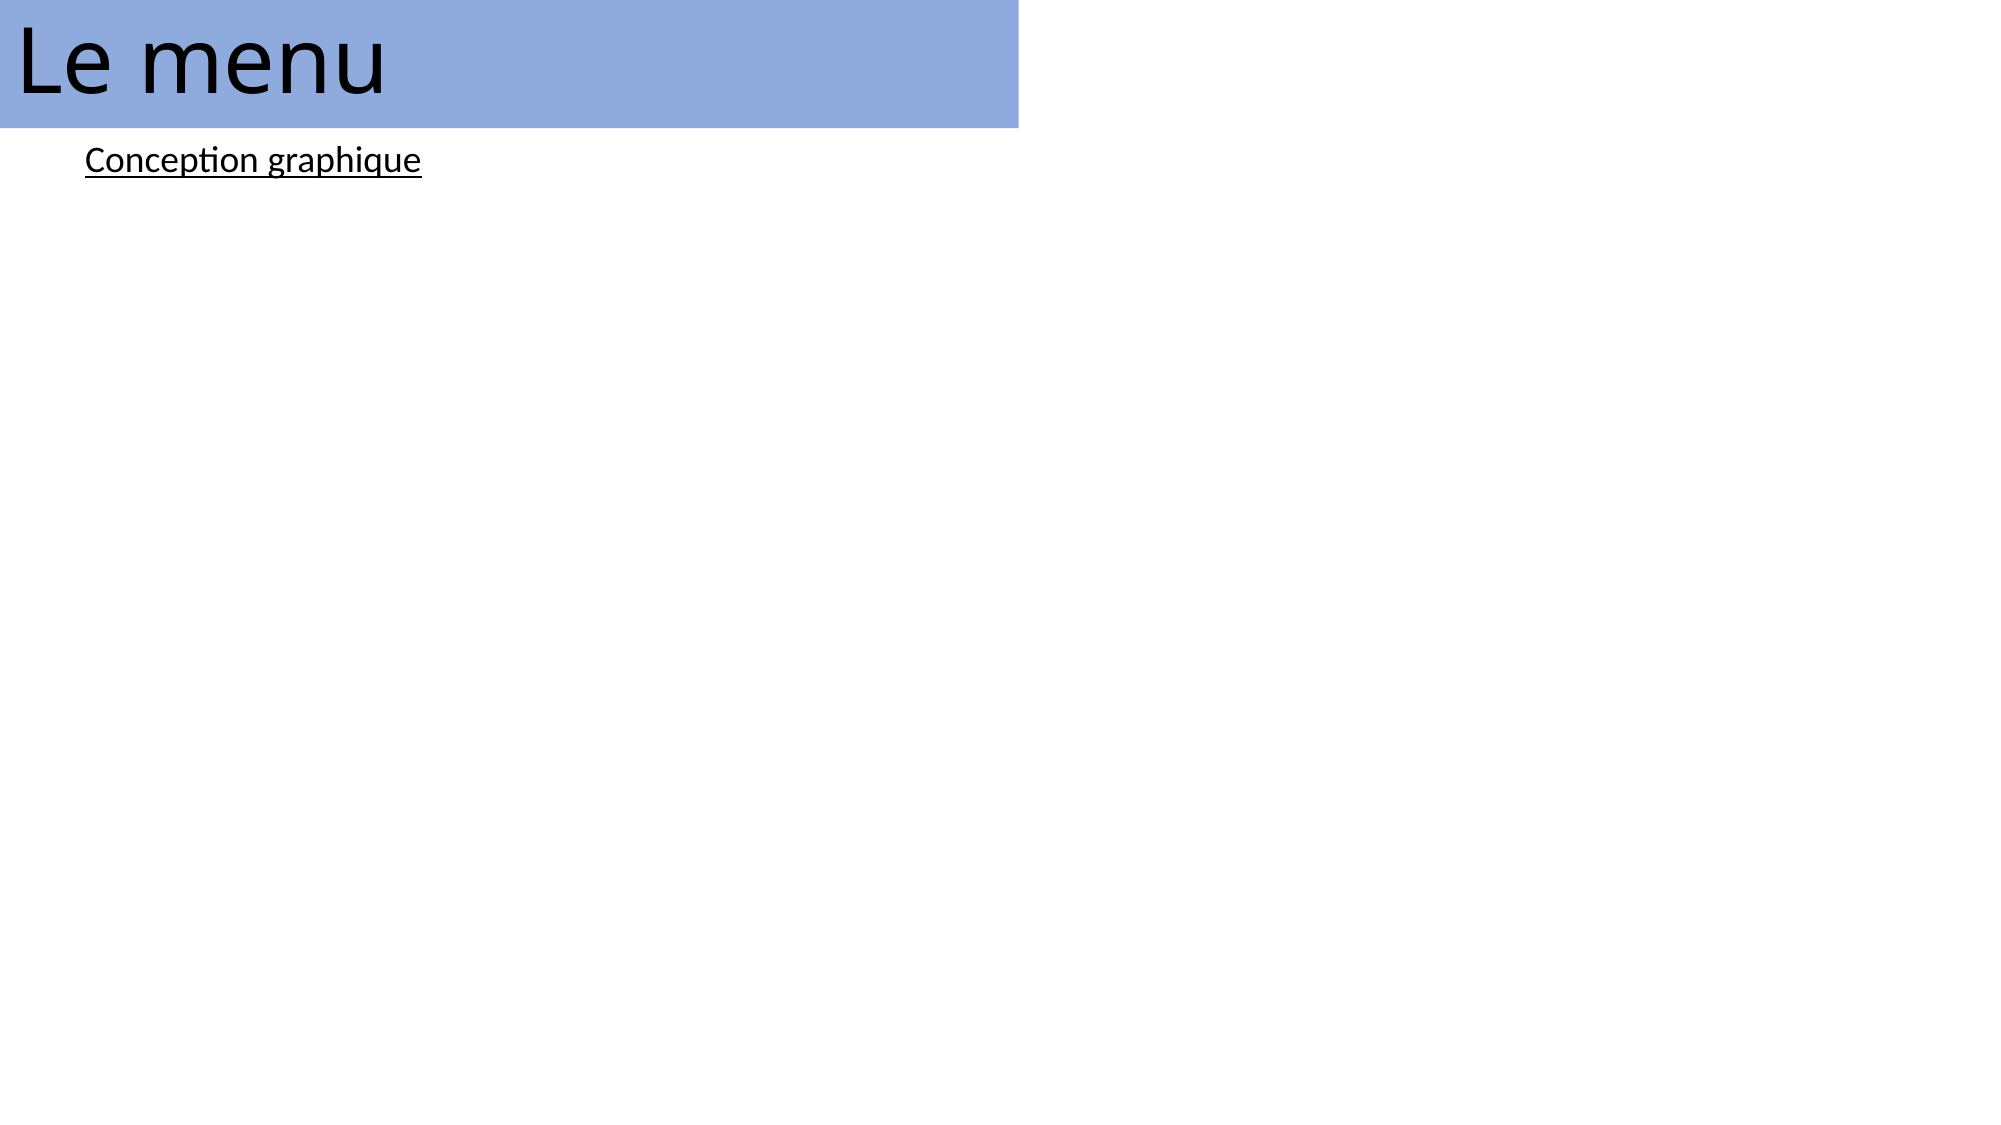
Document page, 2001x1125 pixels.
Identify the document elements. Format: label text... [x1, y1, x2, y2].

text_box Conception graphique [70, 128, 679, 188]
title Le menu [0, 0, 1019, 129]
